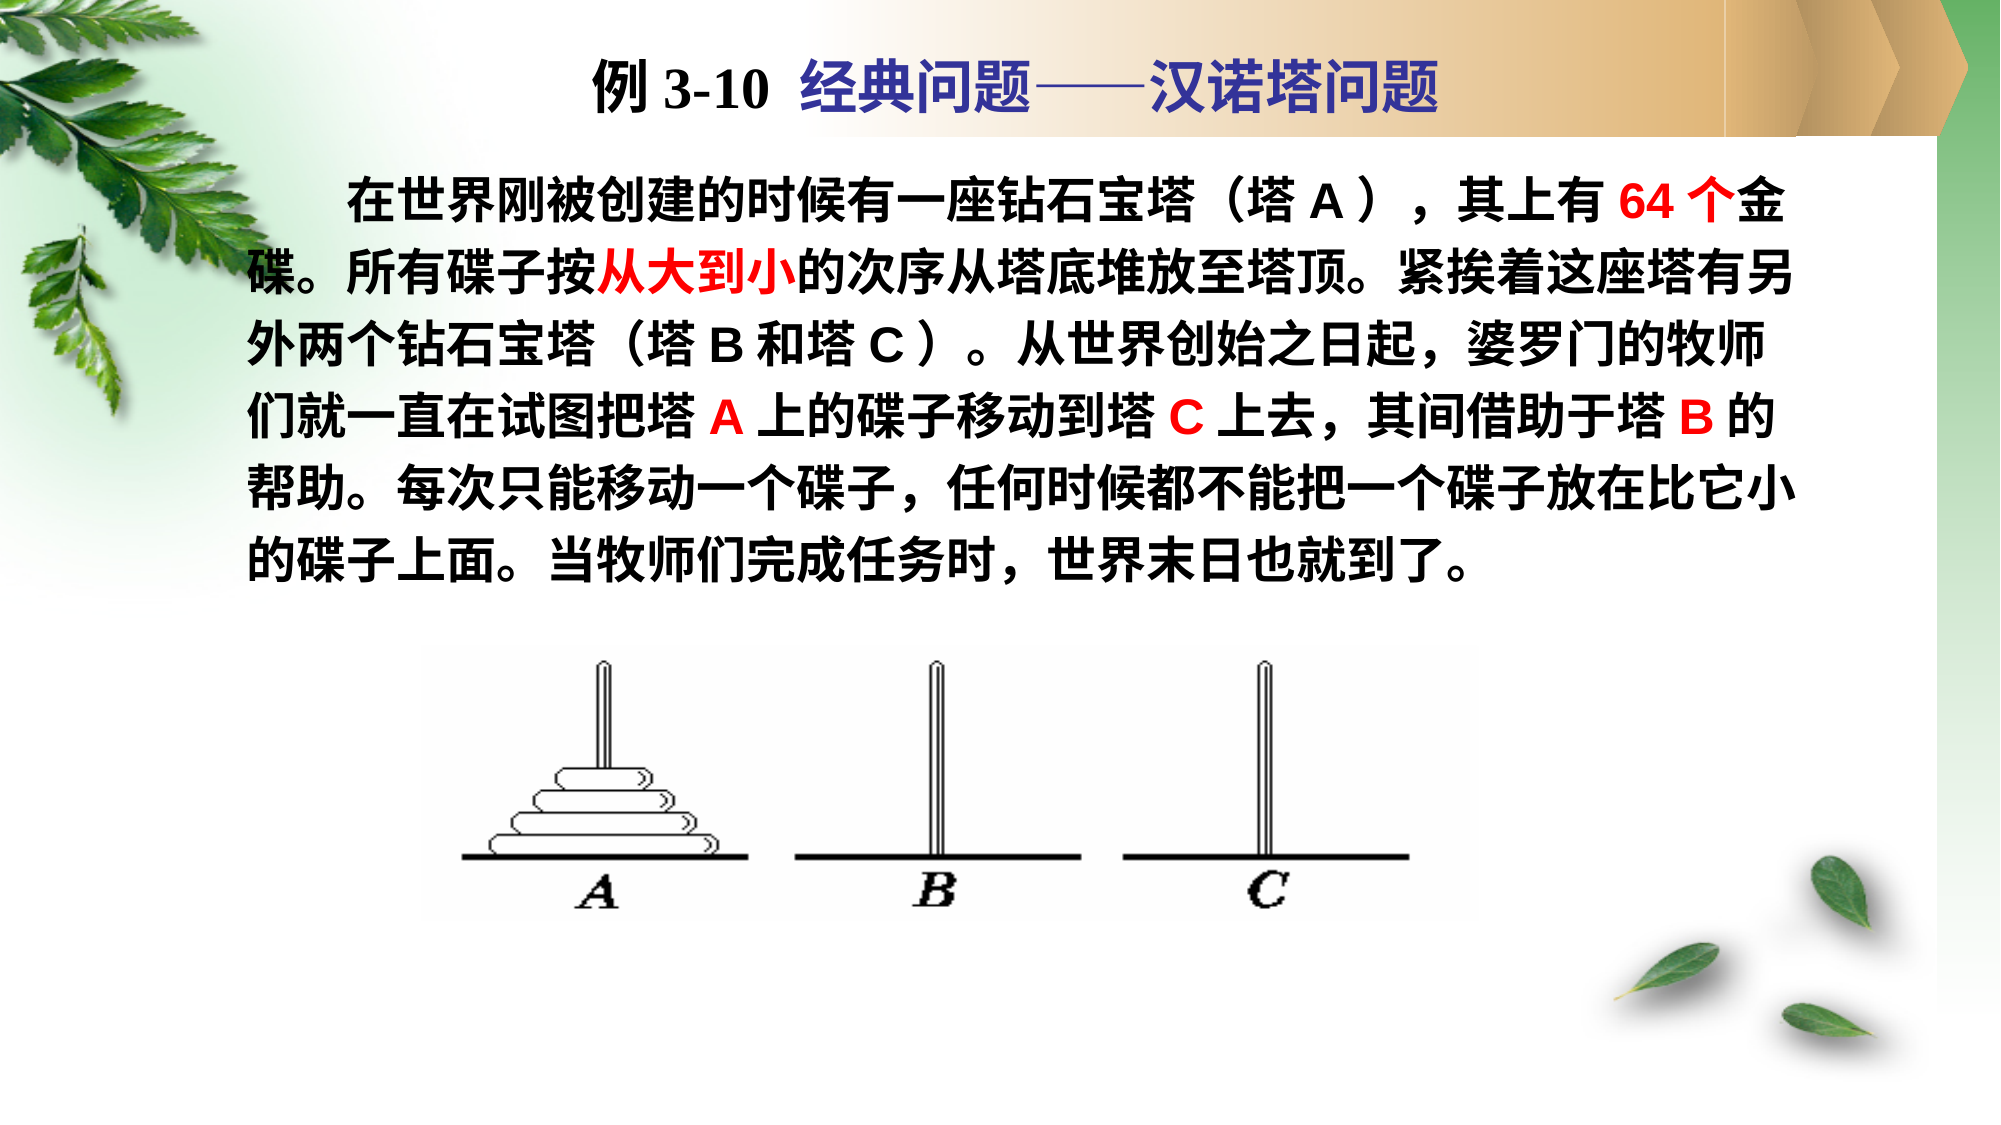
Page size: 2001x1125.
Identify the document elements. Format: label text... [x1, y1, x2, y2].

text_box 例3-10 经典问题——汉诺塔问题 [576, 42, 1468, 128]
picture [0, 0, 2001, 1125]
text_box 在世界刚被创建的时候有一座钻石宝塔（塔A），其上有64个金碟。所有碟子按从大到小的次序从塔底堆放至塔顶。紧挨着这座塔有另外两个钻石宝塔（塔B和塔C）。从世界创始之日起，婆罗门的牧师们就一直在试图把塔A上的碟子移动到塔C上去，其间借助于塔B的帮助。每次只能移动一个碟子，任何时候都不能把一个碟子放在比它小的碟子上面。当牧师们完成任务时，世界末日也就到了。 [231, 148, 1813, 596]
